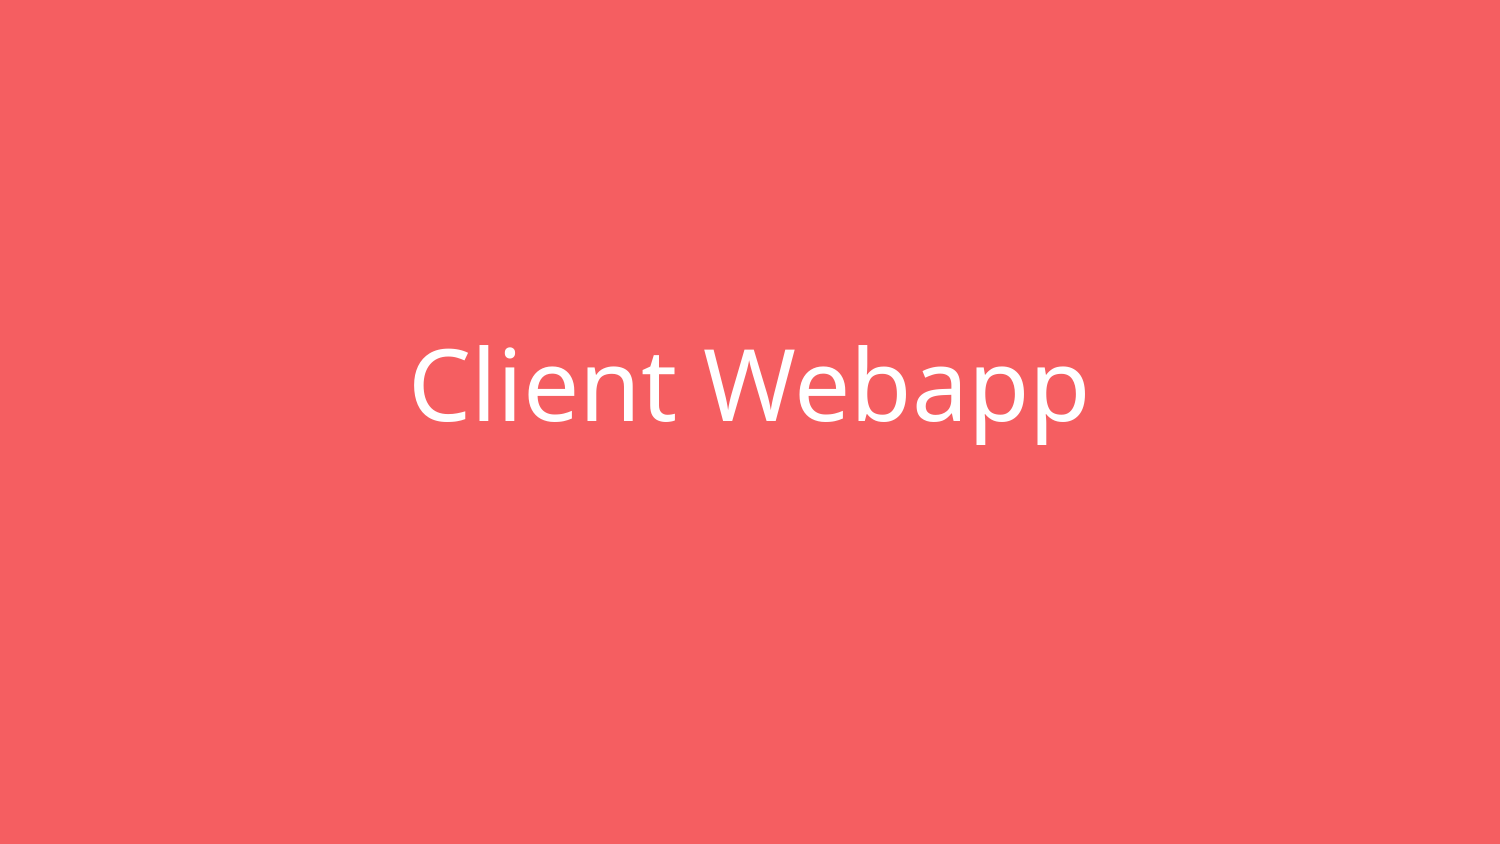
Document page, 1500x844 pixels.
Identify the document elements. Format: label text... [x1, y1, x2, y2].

title Client Webapp [83, 233, 1417, 529]
